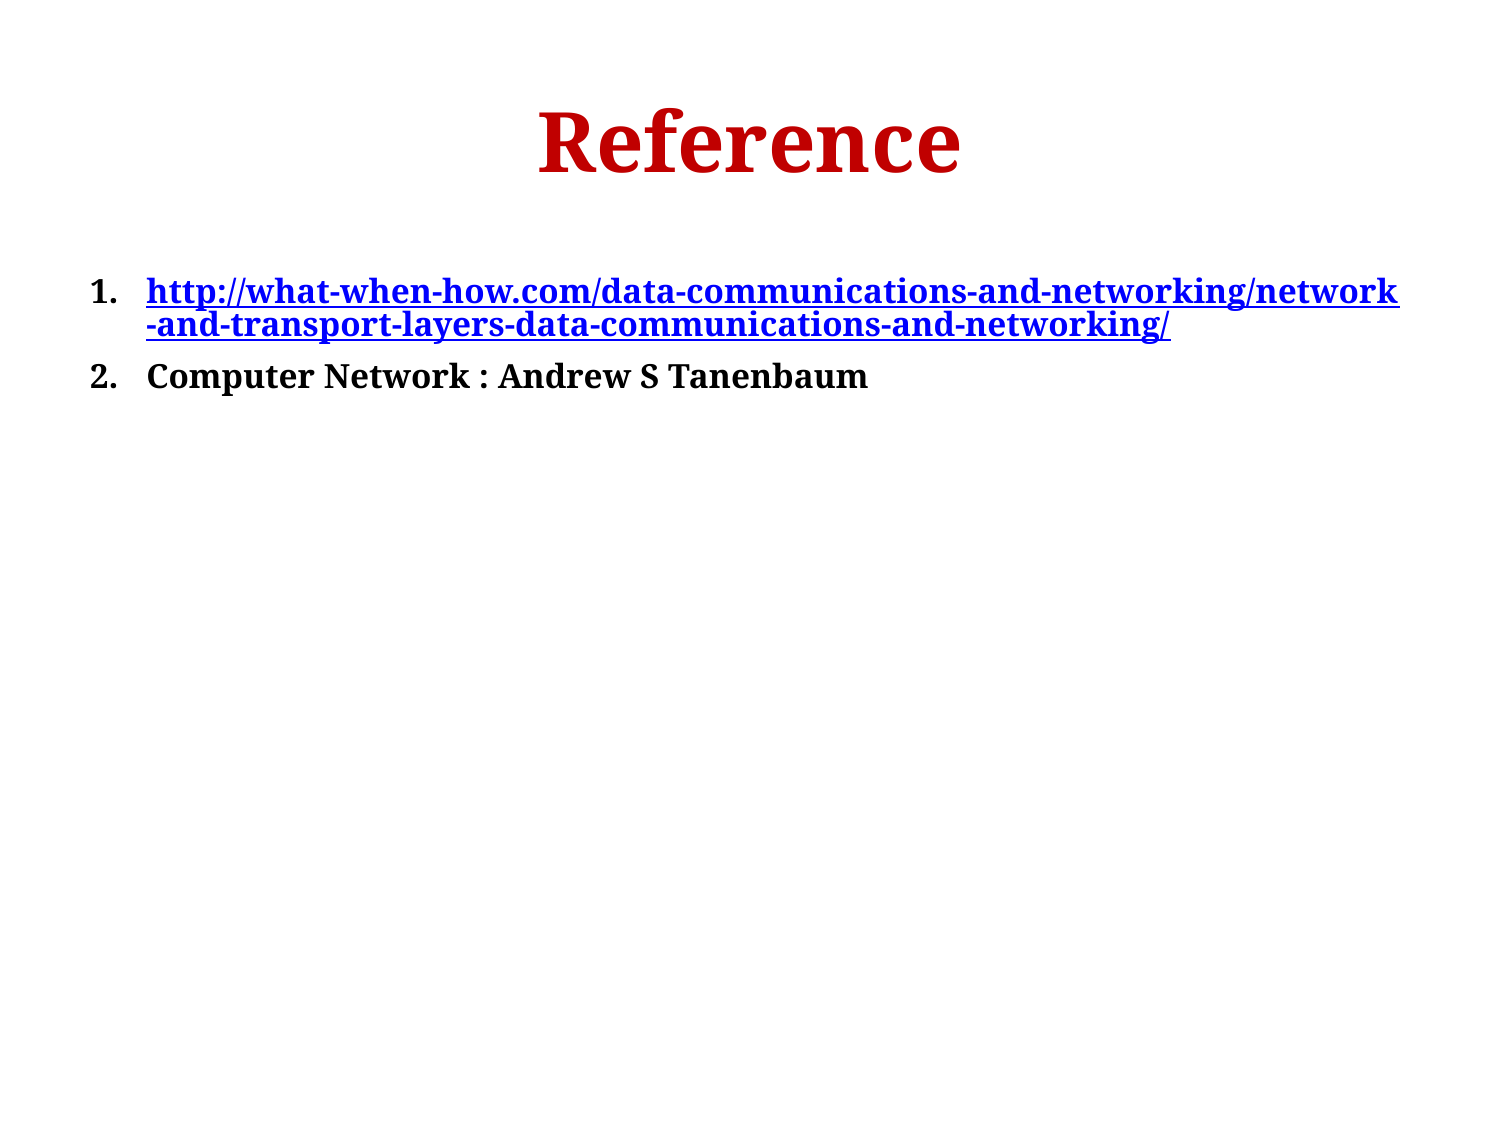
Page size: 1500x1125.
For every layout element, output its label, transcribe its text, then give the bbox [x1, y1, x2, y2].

title Reference [75, 45, 1425, 233]
list http://what-when-how.com/data-communications-and-networking/network-and-transport-layers-data-communications-and-networking/ Computer Network : Andrew S Tanenbaum [75, 262, 1425, 1005]
